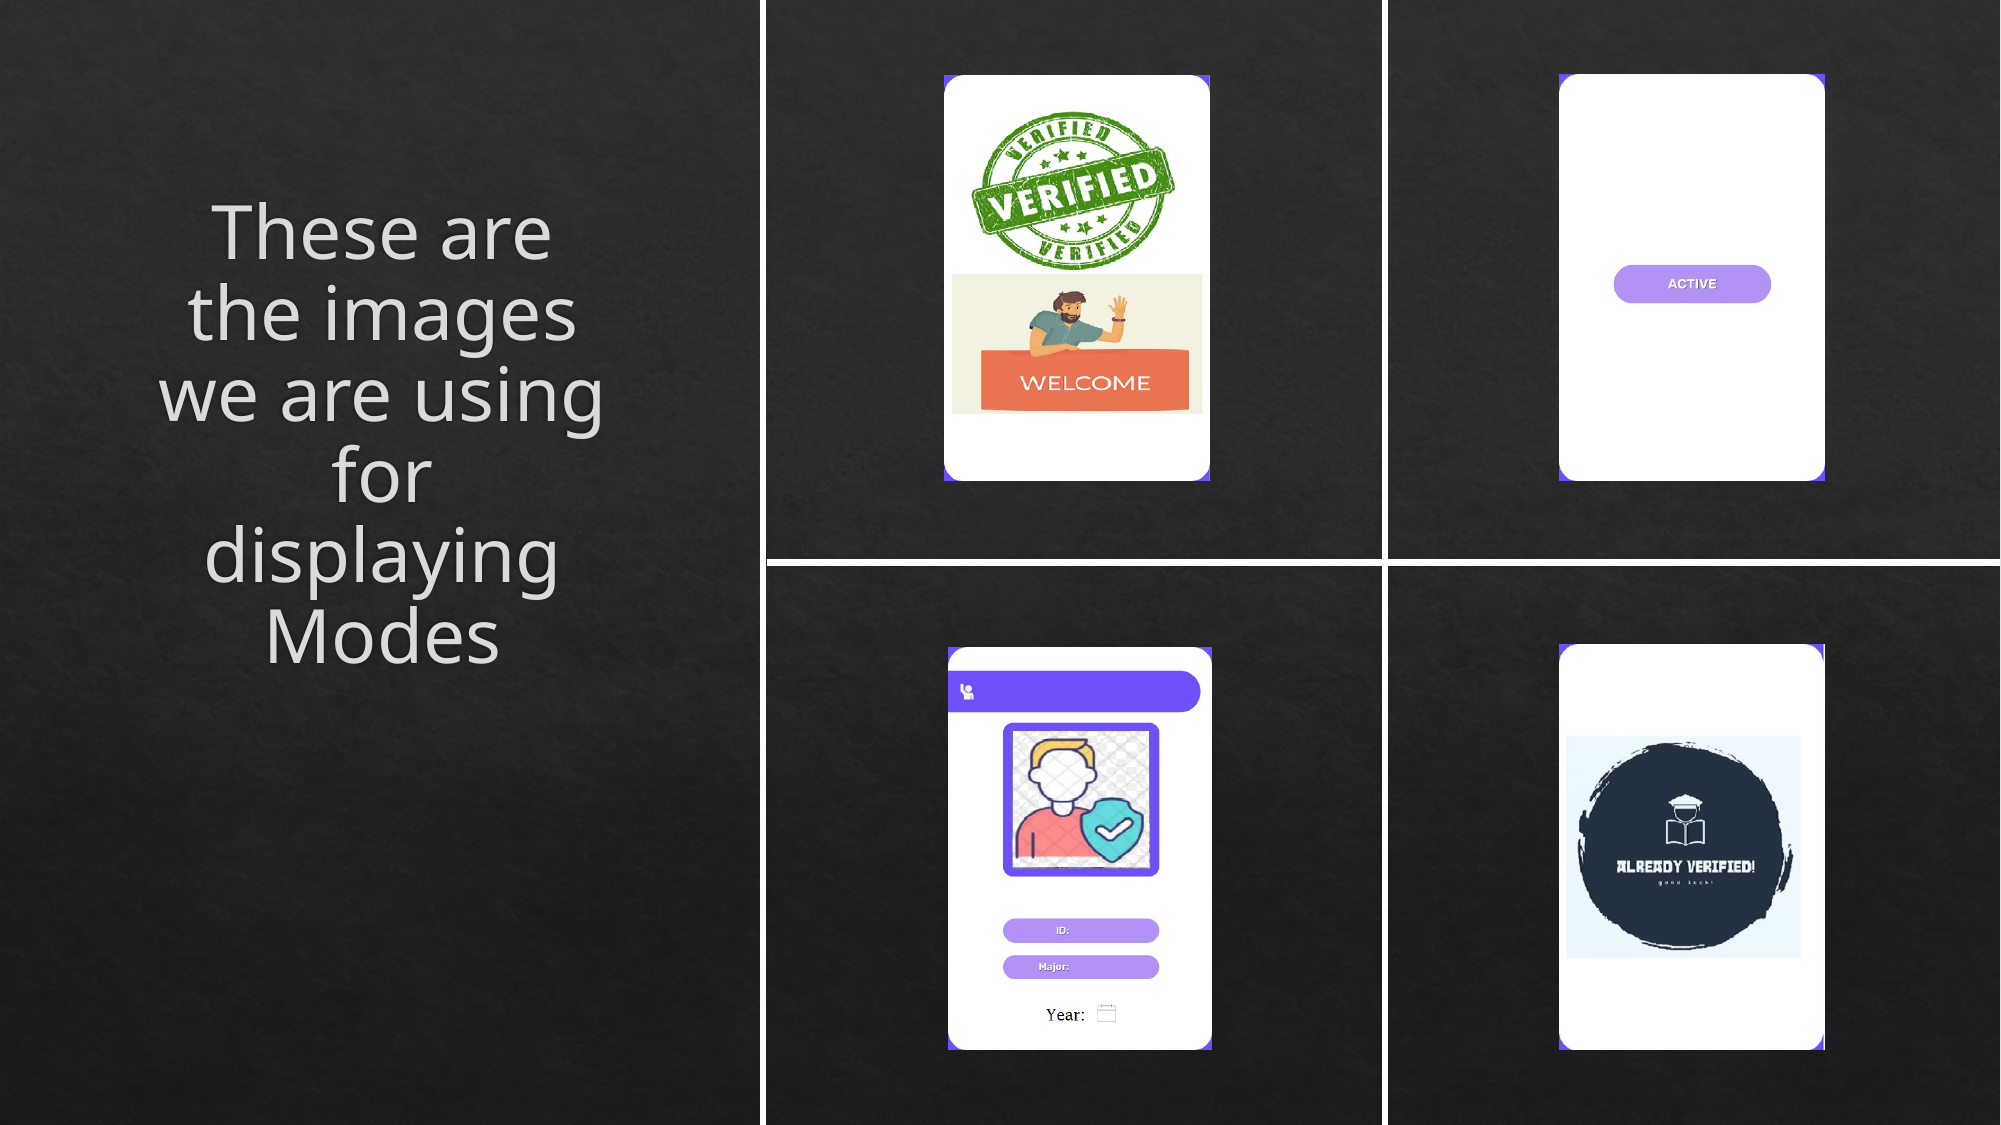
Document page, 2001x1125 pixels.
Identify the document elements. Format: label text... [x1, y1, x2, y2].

picture [948, 647, 1213, 1050]
title These are the images we are using for displaying Modes [129, 186, 636, 688]
picture [1558, 74, 1825, 481]
picture [944, 75, 1210, 481]
picture [1558, 644, 1825, 1050]
